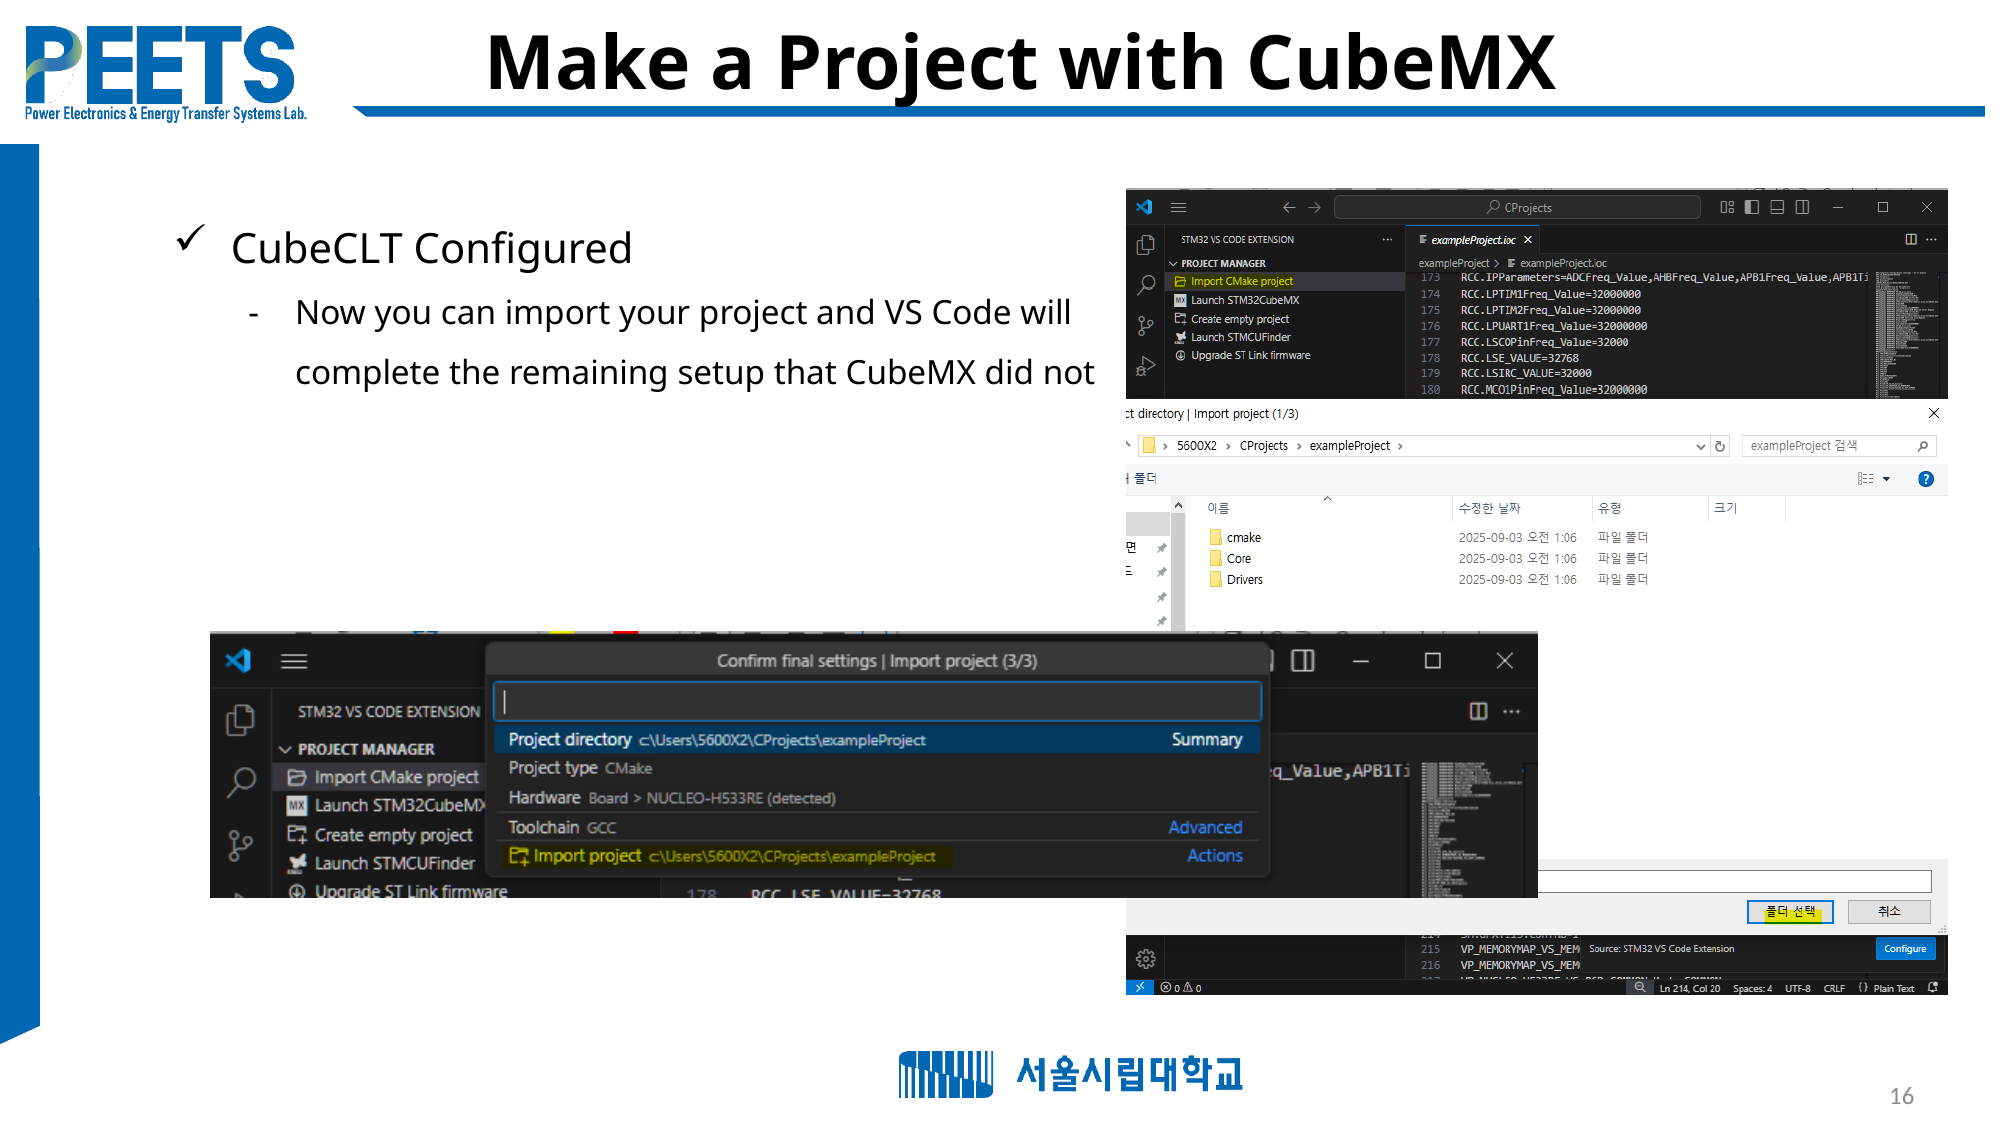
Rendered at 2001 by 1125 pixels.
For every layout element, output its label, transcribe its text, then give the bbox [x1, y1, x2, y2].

picture [889, 1044, 1253, 1104]
picture [14, 26, 317, 133]
picture [210, 188, 1948, 995]
text_box CubeCLT Configured Now you can import your project and VS Code will complete the remaining setup that CubeMX did not [158, 214, 1126, 679]
title Make a Project with CubeMX [56, 12, 1985, 119]
slide_number 16 [1480, 1065, 1930, 1125]
